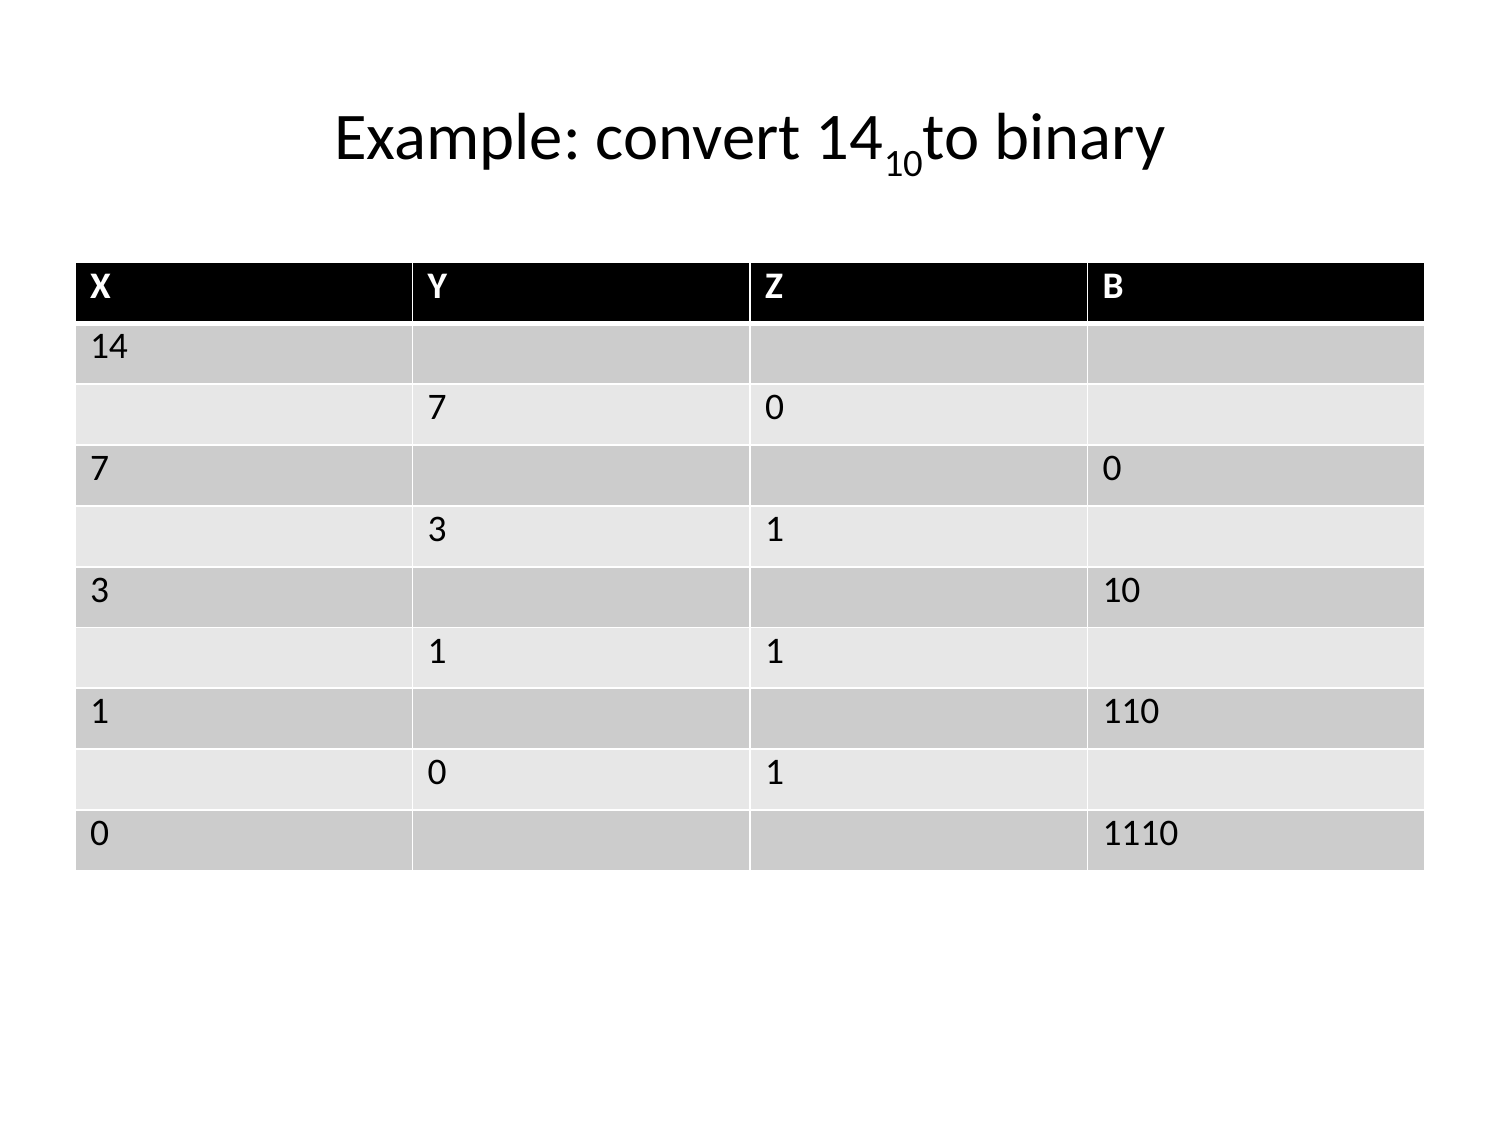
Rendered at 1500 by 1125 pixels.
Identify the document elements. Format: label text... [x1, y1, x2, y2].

table_cell 10 [1088, 568, 1424, 627]
table_cell 7 [413, 385, 749, 444]
table_cell [1088, 507, 1424, 566]
table_cell 3 [76, 568, 412, 627]
table_cell 14 [76, 326, 412, 383]
table_cell 1110 [1088, 811, 1424, 870]
table_header Y [413, 263, 749, 321]
table_cell [413, 811, 749, 870]
table_cell 1 [751, 507, 1087, 566]
table_cell 0 [1088, 446, 1424, 505]
table_cell [1088, 385, 1424, 444]
table_cell 0 [76, 811, 412, 870]
table_cell 3 [413, 507, 749, 566]
table_cell [1088, 628, 1424, 687]
table_cell 1 [413, 628, 749, 687]
table_cell [413, 568, 749, 627]
table_cell 0 [751, 385, 1087, 444]
table_cell 7 [76, 446, 412, 505]
table_cell [413, 326, 749, 383]
table_cell [751, 446, 1087, 505]
table_cell 1 [76, 689, 412, 748]
table_cell 0 [413, 750, 749, 809]
table_cell [1088, 326, 1424, 383]
table_cell [76, 507, 412, 566]
table_cell 1 [751, 628, 1087, 687]
table_cell 110 [1088, 689, 1424, 748]
table_header Z [751, 263, 1087, 321]
table_cell [76, 750, 412, 809]
table_cell [76, 628, 412, 687]
table_header B [1088, 263, 1424, 321]
table_cell [76, 385, 412, 444]
table_header X [76, 263, 412, 321]
title Example: convert 1410to binary [75, 45, 1425, 233]
table_cell [751, 326, 1087, 383]
table_cell [751, 568, 1087, 627]
table_cell [751, 689, 1087, 748]
table_cell [413, 689, 749, 748]
table_cell [413, 446, 749, 505]
table_cell [1088, 750, 1424, 809]
table_cell [751, 811, 1087, 870]
table_cell 1 [751, 750, 1087, 809]
